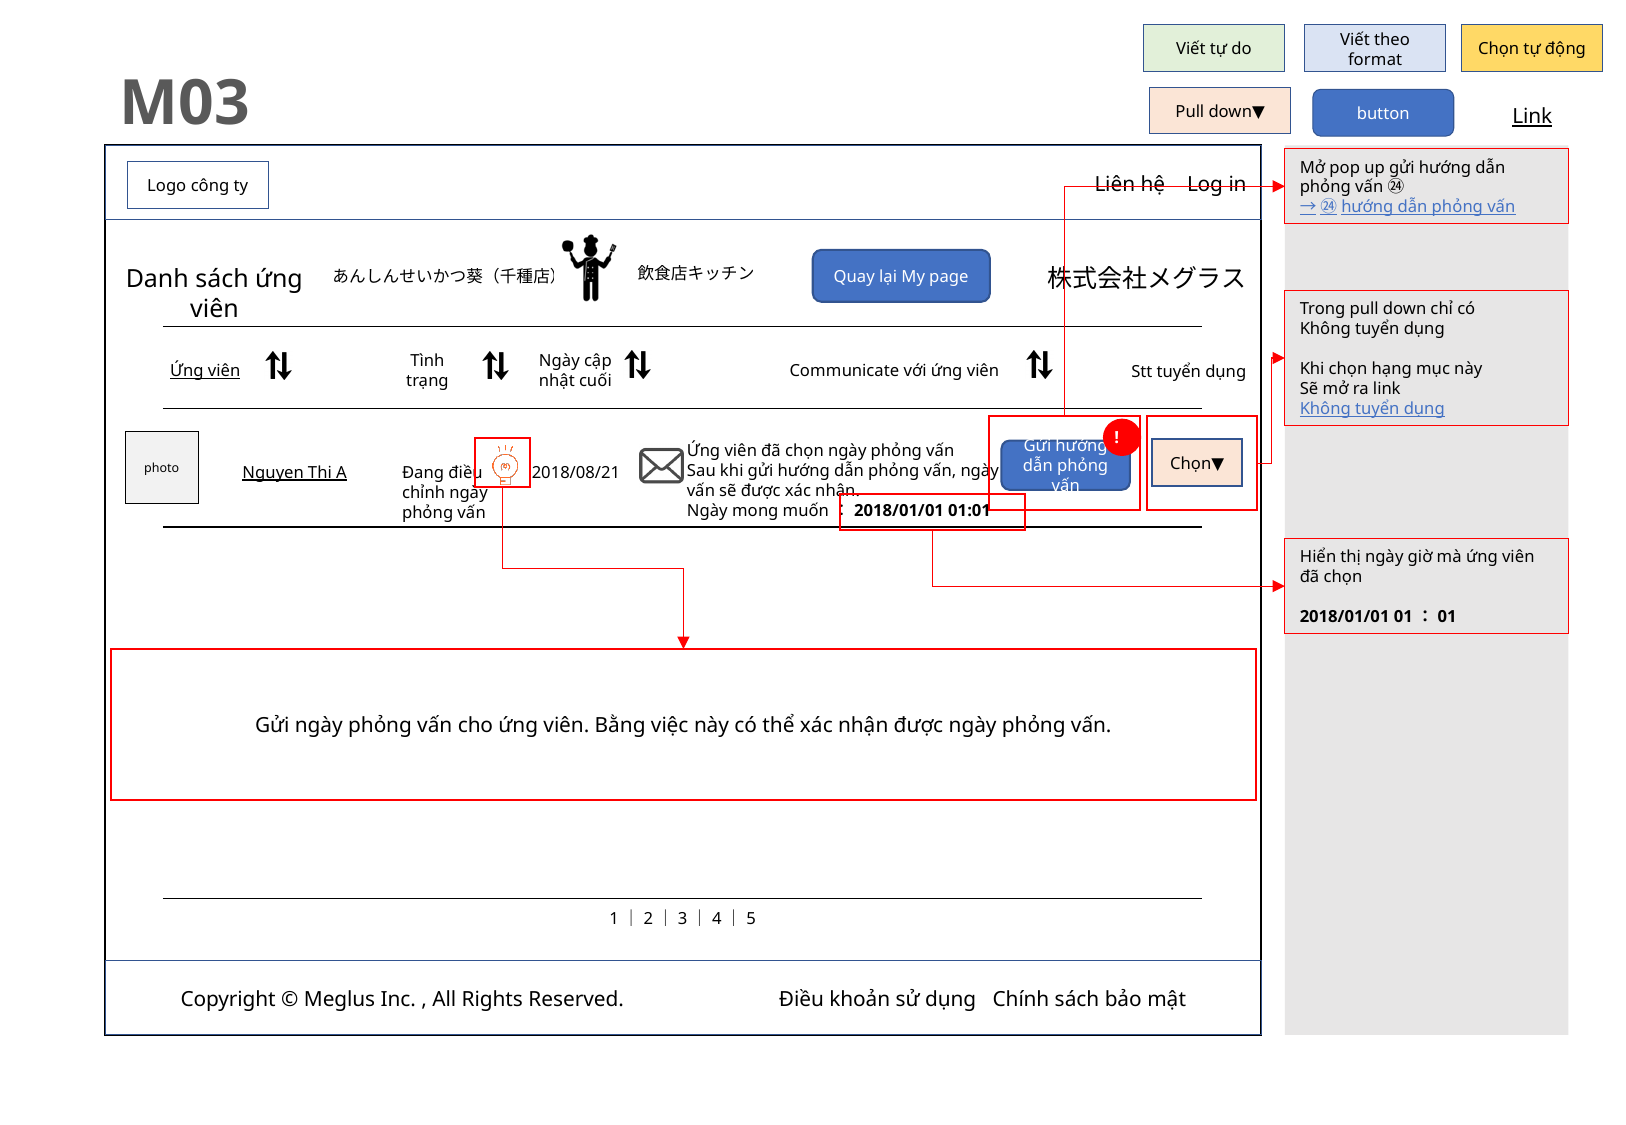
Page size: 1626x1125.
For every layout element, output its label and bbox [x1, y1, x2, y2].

picture [264, 351, 293, 380]
picture [481, 351, 510, 380]
text_box [103, 24, 1604, 1036]
picture [1025, 350, 1054, 379]
picture [639, 443, 684, 488]
picture [492, 445, 518, 485]
picture [623, 350, 652, 379]
picture [553, 231, 624, 303]
